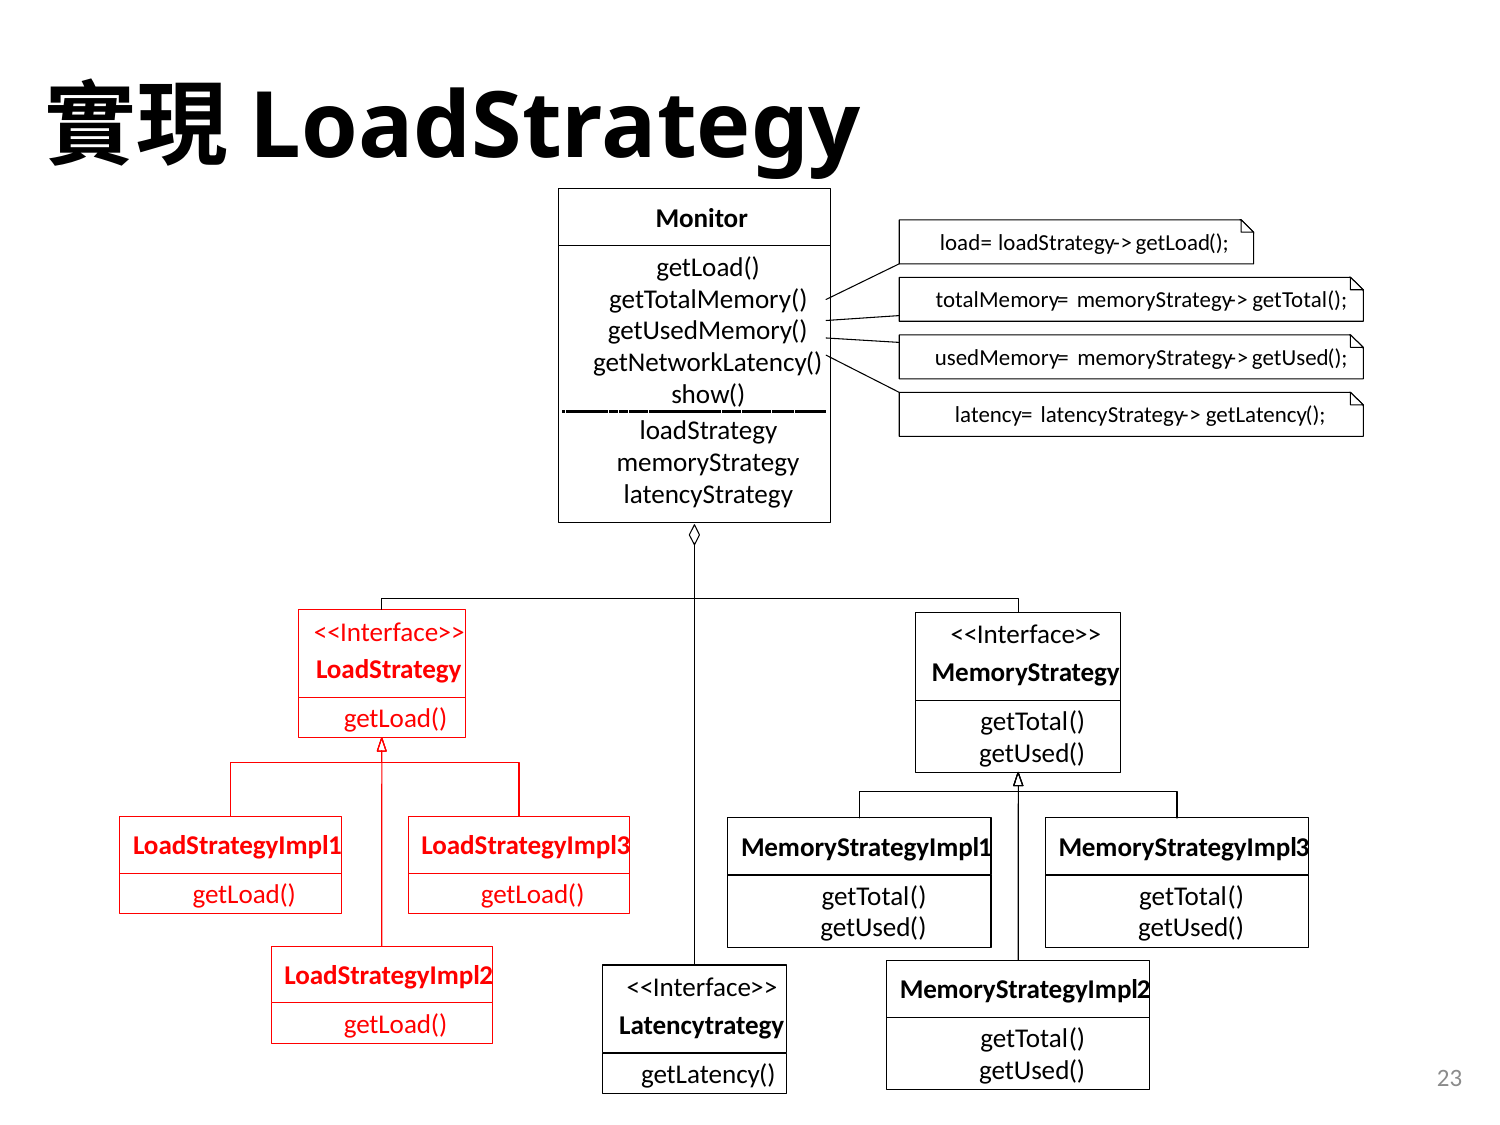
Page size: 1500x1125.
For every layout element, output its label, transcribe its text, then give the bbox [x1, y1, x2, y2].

text_box << [950, 616, 976, 650]
text_box totalMemory [935, 284, 1057, 313]
text_box ; [1222, 227, 1230, 255]
text_box [1045, 875, 1309, 948]
text_box getLoad [1135, 227, 1209, 255]
text_box [826, 277, 1364, 322]
text_box [298, 609, 466, 698]
text_box [408, 874, 630, 914]
text_box << [626, 969, 652, 1003]
text_box getTotal [821, 878, 910, 909]
text_box [408, 816, 630, 874]
text_box () [430, 700, 448, 733]
text_box [1349, 334, 1364, 349]
text_box loadStrategy [998, 227, 1112, 255]
text_box usedMemory [934, 342, 1057, 370]
text_box >> [750, 969, 778, 1003]
text_box getLoad [343, 700, 430, 733]
text_box [859, 786, 1018, 818]
text_box getLoad [192, 876, 279, 909]
text_box getNetworkLatency [593, 344, 805, 378]
text_box Latencytrategy [619, 1007, 785, 1041]
text_box getLoad [480, 876, 567, 909]
text_box [602, 1053, 787, 1094]
text_box () [1227, 878, 1245, 909]
text_box Monitor [655, 200, 749, 234]
text_box [602, 965, 787, 1053]
text_box LoadStrategyImpl [284, 957, 479, 990]
text_box [271, 946, 493, 1003]
text_box > [1120, 227, 1133, 255]
text_box [826, 334, 1364, 379]
text_box () [805, 344, 823, 378]
text_box [689, 524, 700, 544]
text_box () [1068, 703, 1086, 735]
text_box getUsed [820, 909, 910, 943]
text_box 2 [1136, 971, 1151, 1005]
text_box [1349, 392, 1364, 407]
text_box >> [1074, 616, 1102, 650]
text_box () [567, 876, 585, 909]
text_box latencyStrategy [623, 476, 794, 509]
text_box () [910, 878, 927, 909]
text_box () [1068, 1052, 1086, 1086]
text_box () [1327, 284, 1341, 313]
text_box latencyStrategy [1040, 399, 1181, 428]
text_box load [939, 227, 980, 255]
text_box [298, 698, 466, 738]
text_box () [1068, 735, 1086, 768]
text_box [886, 960, 1150, 1018]
text_box () [1327, 342, 1341, 370]
text_box () [759, 1056, 776, 1089]
text_box getTotal [980, 703, 1068, 735]
text_box getLoad [343, 1005, 430, 1039]
text_box getUsed [1138, 909, 1227, 943]
text_box [119, 874, 342, 914]
text_box [886, 1018, 1150, 1090]
text_box getUsedMemory [607, 312, 790, 344]
text_box () [790, 312, 808, 344]
text_box show [671, 376, 729, 410]
text_box memoryStrategy [1076, 284, 1228, 313]
text_box getTotal [980, 1020, 1068, 1052]
text_box - [1229, 342, 1236, 370]
text_box [915, 701, 1121, 773]
text_box getLatency [641, 1056, 759, 1089]
text_box - [1112, 227, 1120, 255]
text_box () [790, 281, 808, 312]
text_box [695, 564, 1019, 613]
text_box () [729, 376, 746, 410]
text_box latency [954, 399, 1021, 428]
text_box MemoryStrategy [931, 654, 1120, 688]
text_box 2 [479, 957, 494, 990]
text_box MemoryStrategyImpl [899, 971, 1136, 1005]
text_box Interface [976, 616, 1074, 650]
text_box Interface [652, 969, 750, 1003]
text_box LoadStrategyImpl [421, 827, 616, 861]
text_box [558, 246, 831, 523]
text_box [1239, 219, 1254, 234]
text_box [727, 817, 992, 875]
text_box [1045, 817, 1309, 875]
text_box 1 [978, 829, 993, 862]
text_box > [1189, 399, 1202, 428]
text_box ; [1341, 342, 1348, 370]
text_box = [980, 227, 993, 255]
text_box [915, 612, 1121, 701]
text_box > [1236, 342, 1249, 370]
text_box [112, 187, 1364, 1103]
text_box () [1305, 399, 1319, 428]
text_box << [314, 613, 340, 647]
text_box ; [1341, 284, 1348, 313]
text_box () [430, 1005, 448, 1039]
text_box memoryStrategy [616, 444, 800, 478]
text_box [381, 564, 694, 610]
text_box 3 [1295, 829, 1310, 862]
title 實現LoadStrategy [29, 19, 1324, 237]
text_box getLoad [656, 248, 743, 281]
text_box [230, 752, 381, 817]
text_box getLatency [1205, 399, 1305, 428]
text_box getTotal [1252, 284, 1327, 313]
text_box () [743, 248, 761, 281]
text_box 3 [616, 827, 631, 861]
text_box [826, 355, 1364, 437]
text_box loadStrategy [639, 412, 778, 444]
slide_number 23 [1139, 1046, 1478, 1107]
text_box - [1181, 399, 1189, 428]
text_box - [1228, 284, 1236, 313]
text_box MemoryStrategyImpl [1058, 829, 1295, 862]
text_box () [1068, 1020, 1086, 1052]
text_box Interface [340, 613, 437, 647]
text_box [727, 875, 992, 948]
text_box [1018, 786, 1178, 818]
text_box > [1236, 284, 1249, 313]
text_box [558, 188, 831, 246]
text_box getUsed [979, 1052, 1068, 1086]
text_box [377, 737, 387, 752]
text_box [826, 219, 1254, 300]
text_box getUsed [979, 735, 1068, 768]
text_box 1 [328, 827, 343, 861]
text_box = [1057, 342, 1070, 370]
text_box ; [1319, 399, 1326, 428]
text_box [1013, 772, 1023, 786]
text_box [119, 816, 342, 874]
text_box memoryStrategy [1077, 342, 1229, 370]
text_box getUsed [1251, 342, 1327, 370]
text_box () [1227, 909, 1245, 943]
text_box LoadStrategyImpl [133, 827, 328, 861]
text_box [271, 1003, 493, 1044]
text_box [382, 752, 519, 817]
text_box >> [437, 613, 465, 647]
text_box () [910, 909, 927, 943]
text_box MemoryStrategyImpl [741, 829, 978, 862]
text_box () [279, 876, 297, 909]
text_box () [1209, 227, 1222, 255]
text_box getTotal [1139, 878, 1227, 909]
text_box getTotalMemory [609, 281, 790, 312]
text_box = [1021, 399, 1033, 428]
text_box LoadStrategy [316, 651, 462, 685]
text_box [1349, 277, 1364, 292]
text_box = [1057, 284, 1069, 313]
